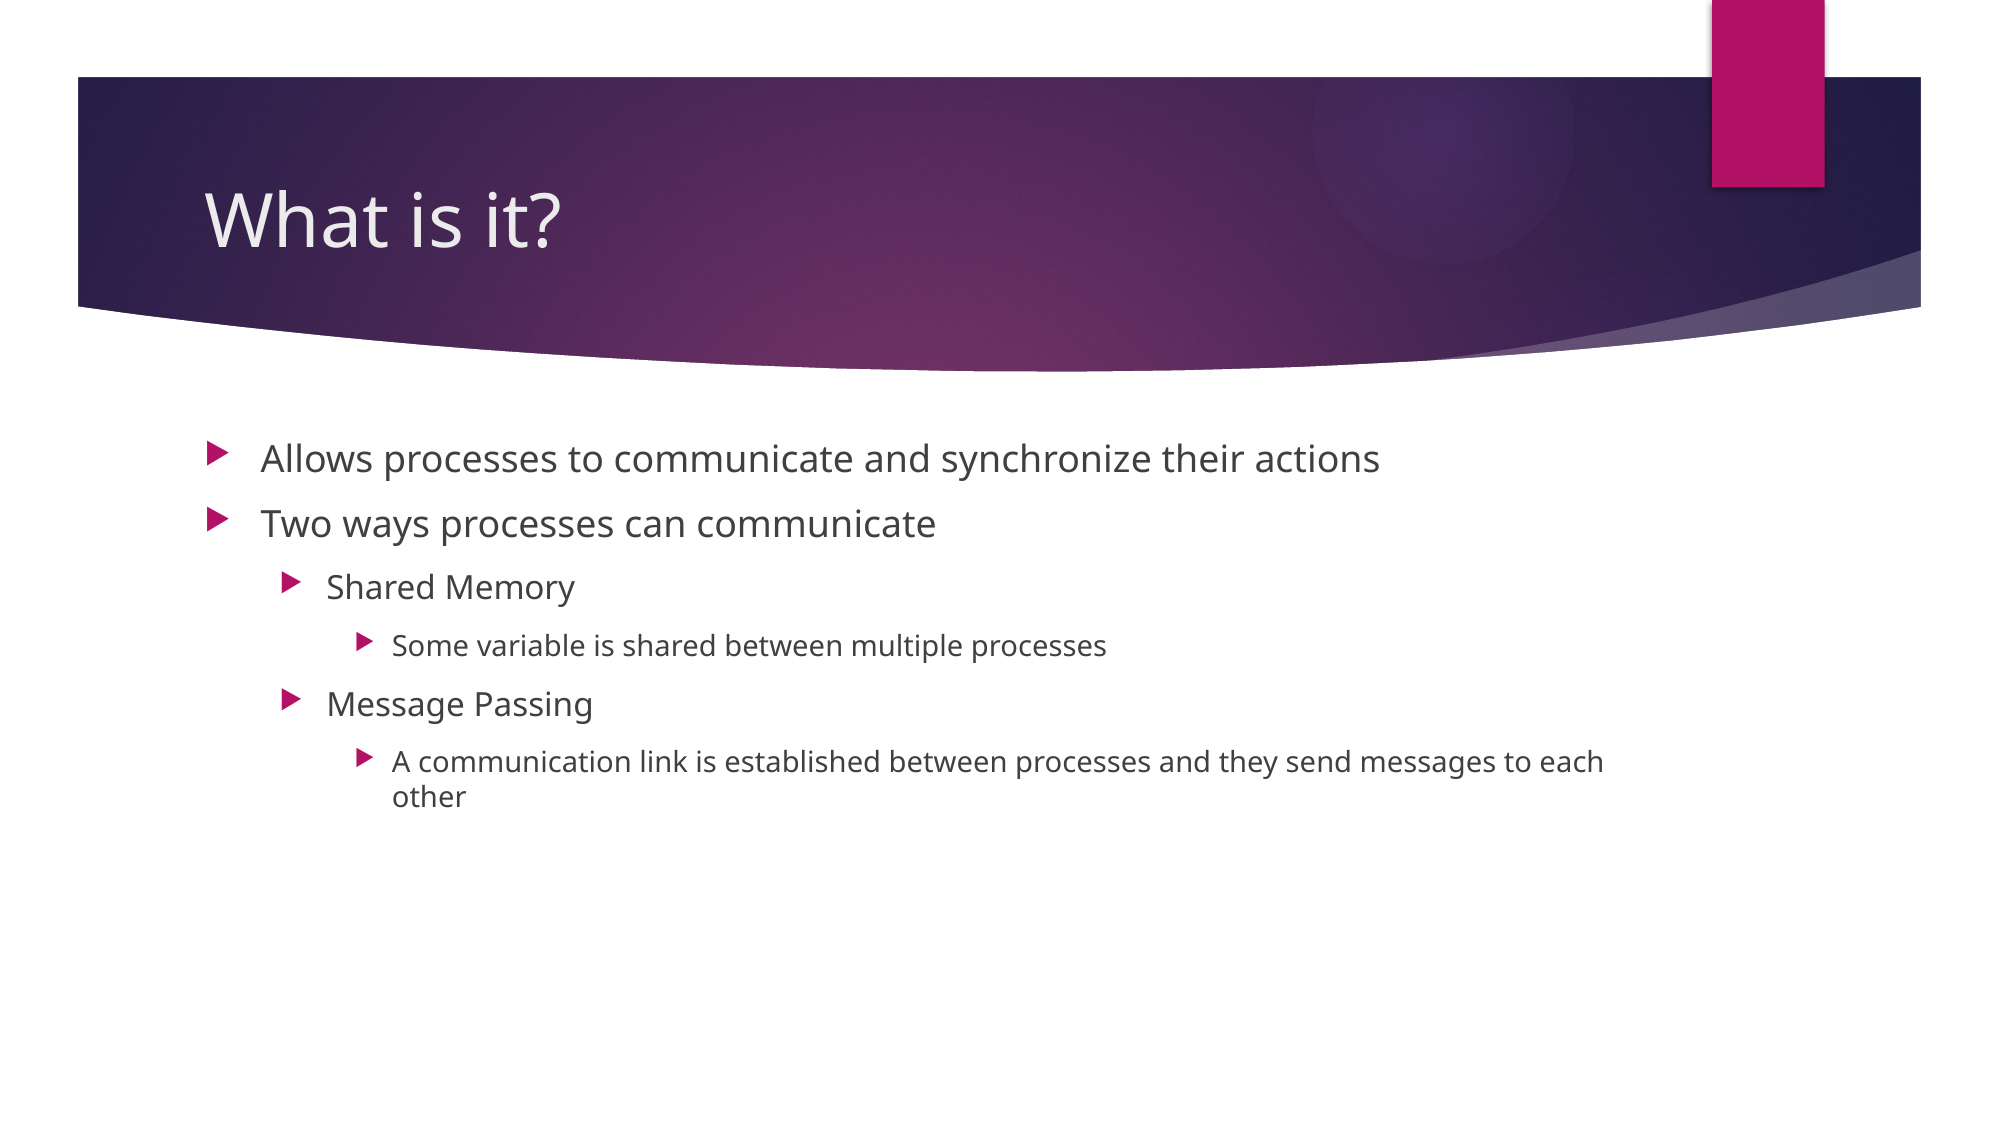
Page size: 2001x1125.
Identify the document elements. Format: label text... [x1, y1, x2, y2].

title What is it? [189, 159, 1627, 276]
list Allows processes to communicate and synchronize their actions Two ways processes can communicate Shared Memory Some variable is shared between multiple processes Message Passing A communication link is established between processes and they send messages to each other [189, 427, 1638, 988]
